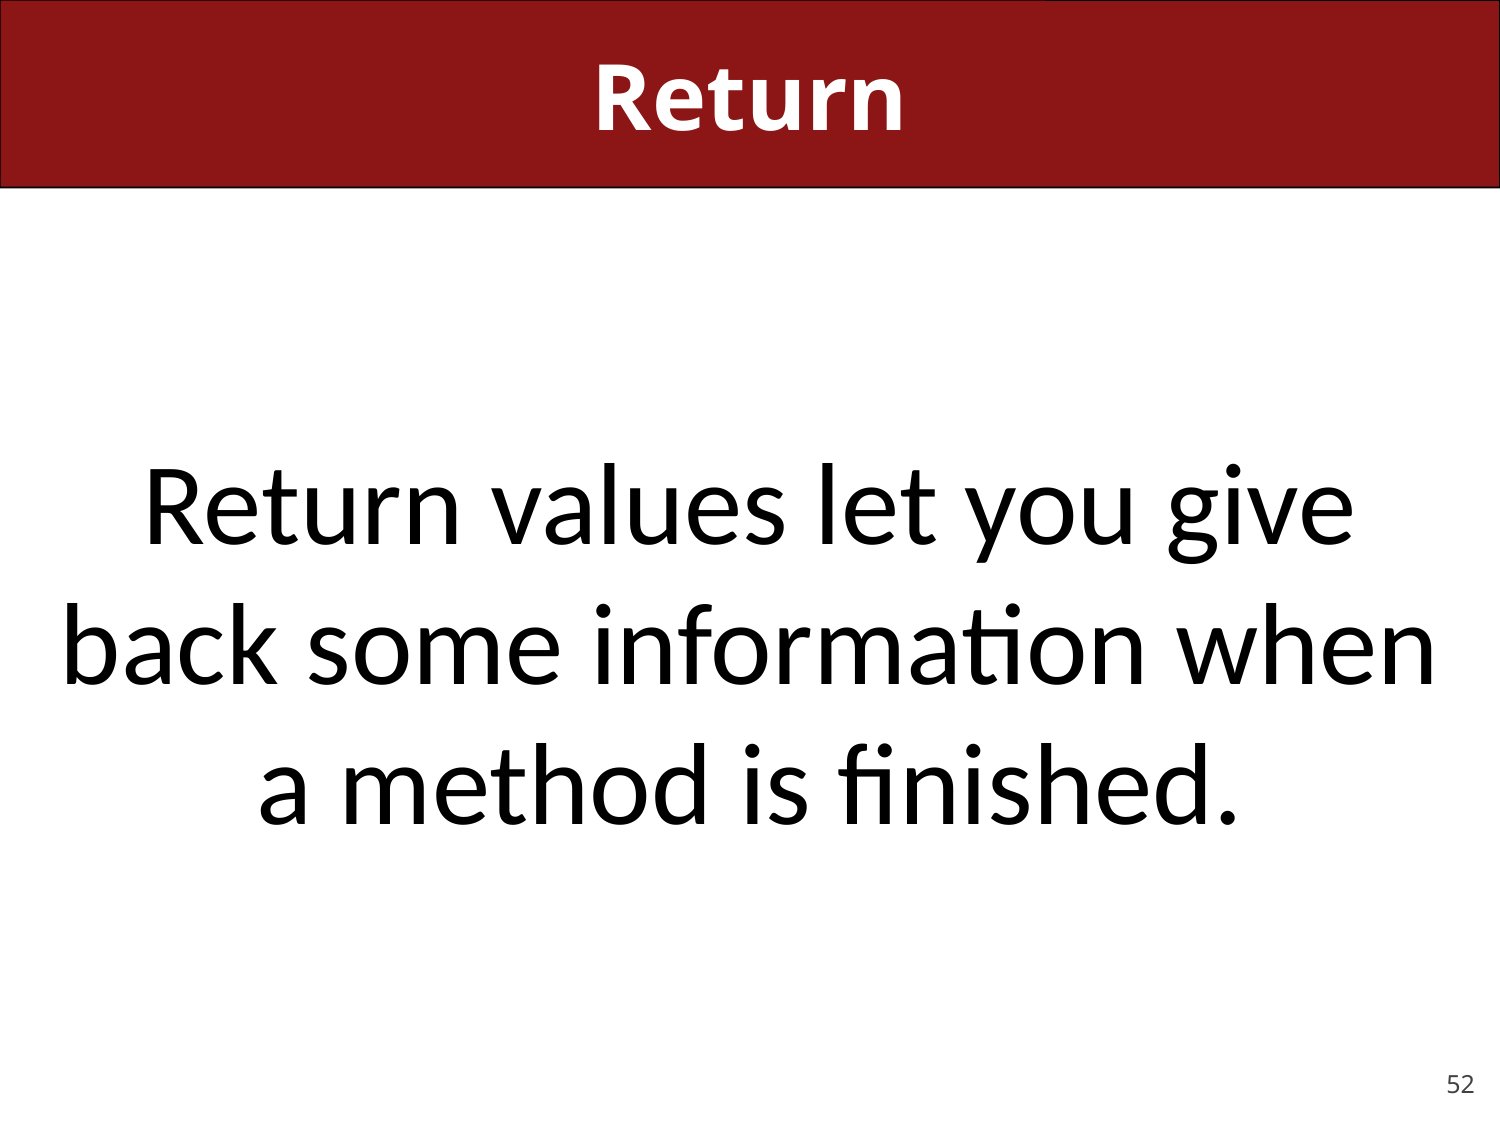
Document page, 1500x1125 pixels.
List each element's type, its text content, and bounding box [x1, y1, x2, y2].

title Return [75, 0, 1425, 188]
list Return values let you give back some information when a method is finished. [24, 212, 1475, 1063]
